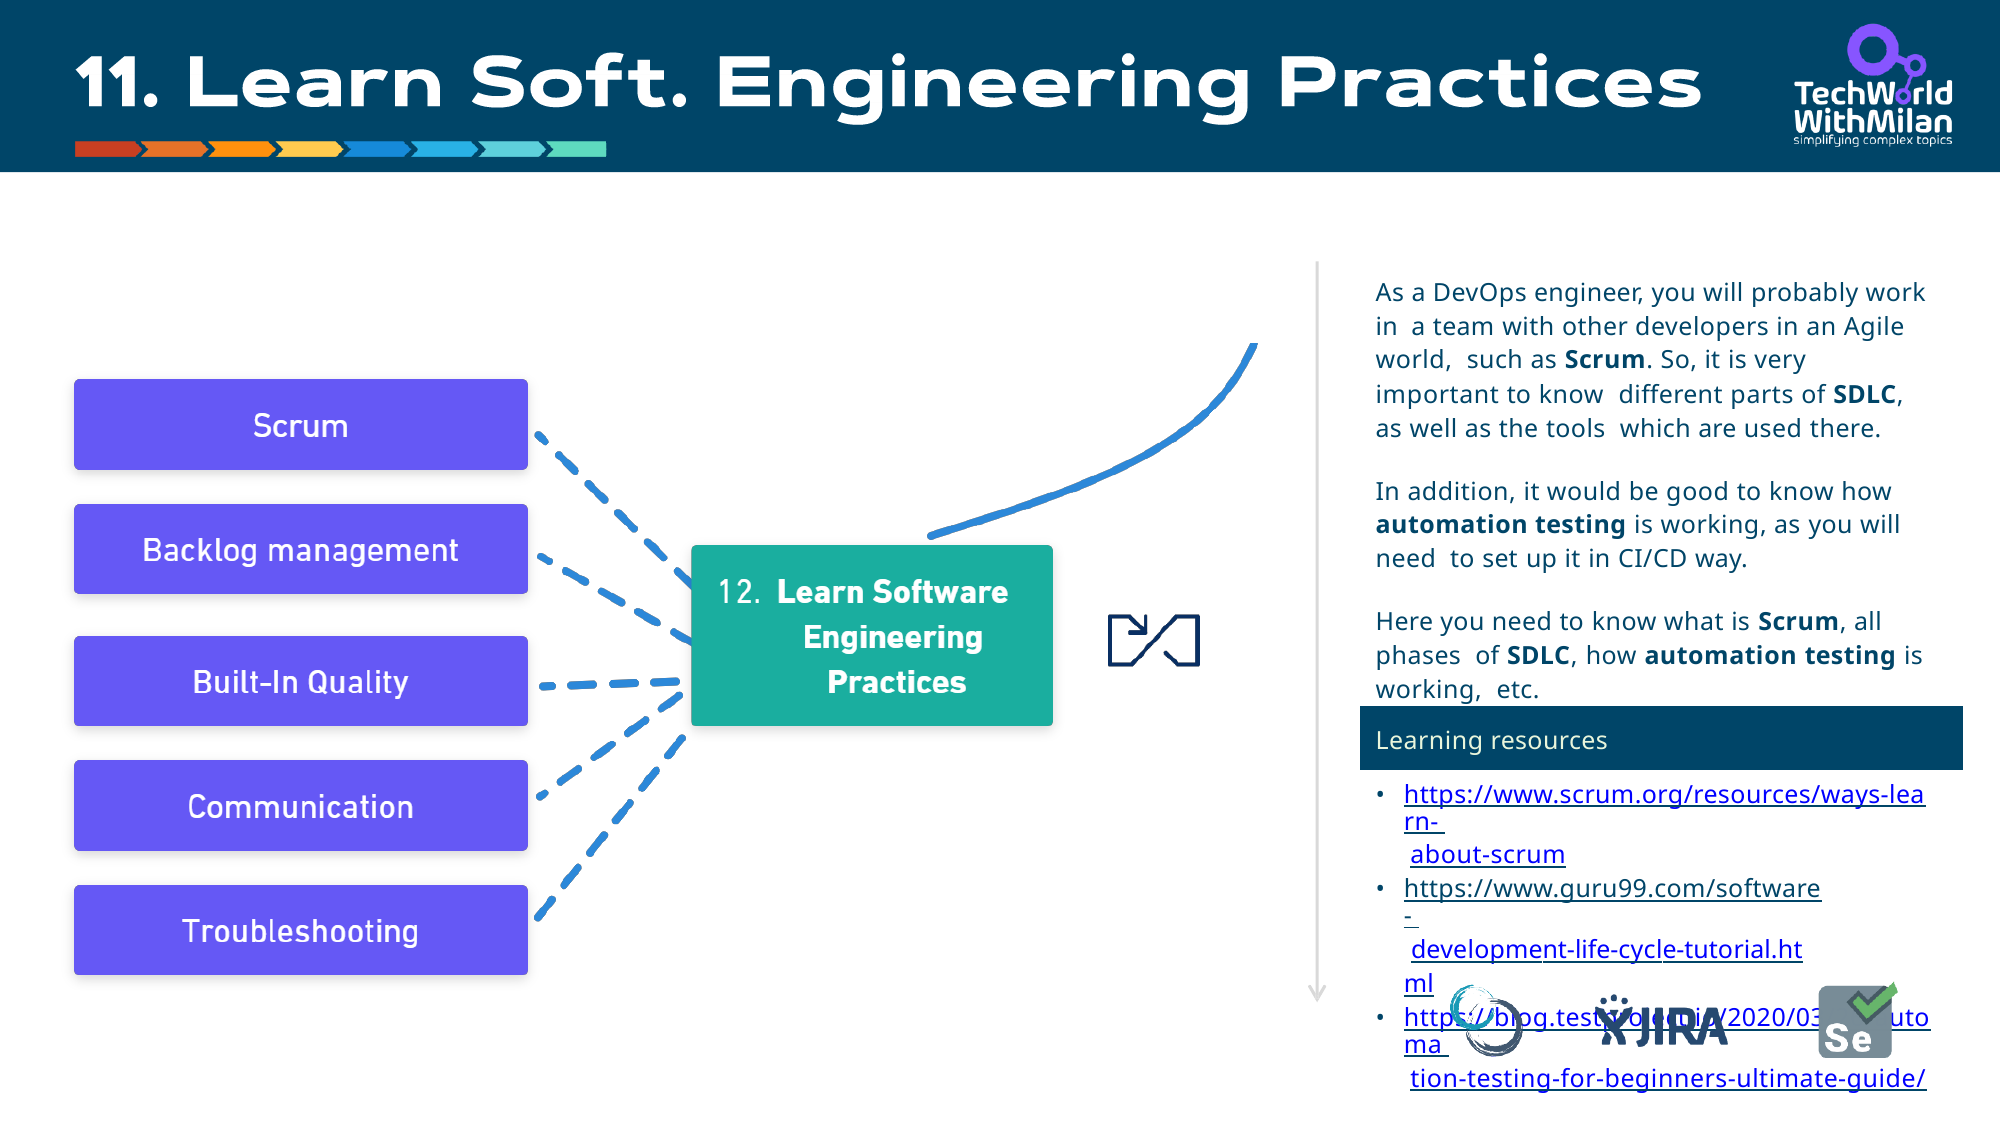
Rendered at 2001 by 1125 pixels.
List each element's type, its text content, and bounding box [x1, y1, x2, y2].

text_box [0, 0, 2000, 173]
table_cell Learning resources [1360, 706, 1963, 770]
table_cell https://www.scrum.org/resources/ways-learn- about-scrum https://www.guru99.com/software- development-life-cycle-tutorial.html https://blog.testproject.io/2020/03/26/automa tion-testing-for-beginners-ultimate-guide/ [1360, 770, 1963, 1020]
picture [1594, 994, 1728, 1047]
table_header As a DevOps engineer, you will probably work in a team with other developers in an Agile world, such as Scrum. So, it is very important to know different parts of SDLC, as well as the tools which are used there. In addition, it would be good to know how automation testing is working, as you will need to set up it in CI/CD way. Here you need to know what is Scrum, all phases of SDLC, how automation testing is working, etc. [1360, 272, 1963, 706]
picture [1818, 980, 1899, 1059]
picture [61, 343, 1259, 991]
text_box [1308, 261, 1327, 1003]
picture [1450, 984, 1523, 1057]
